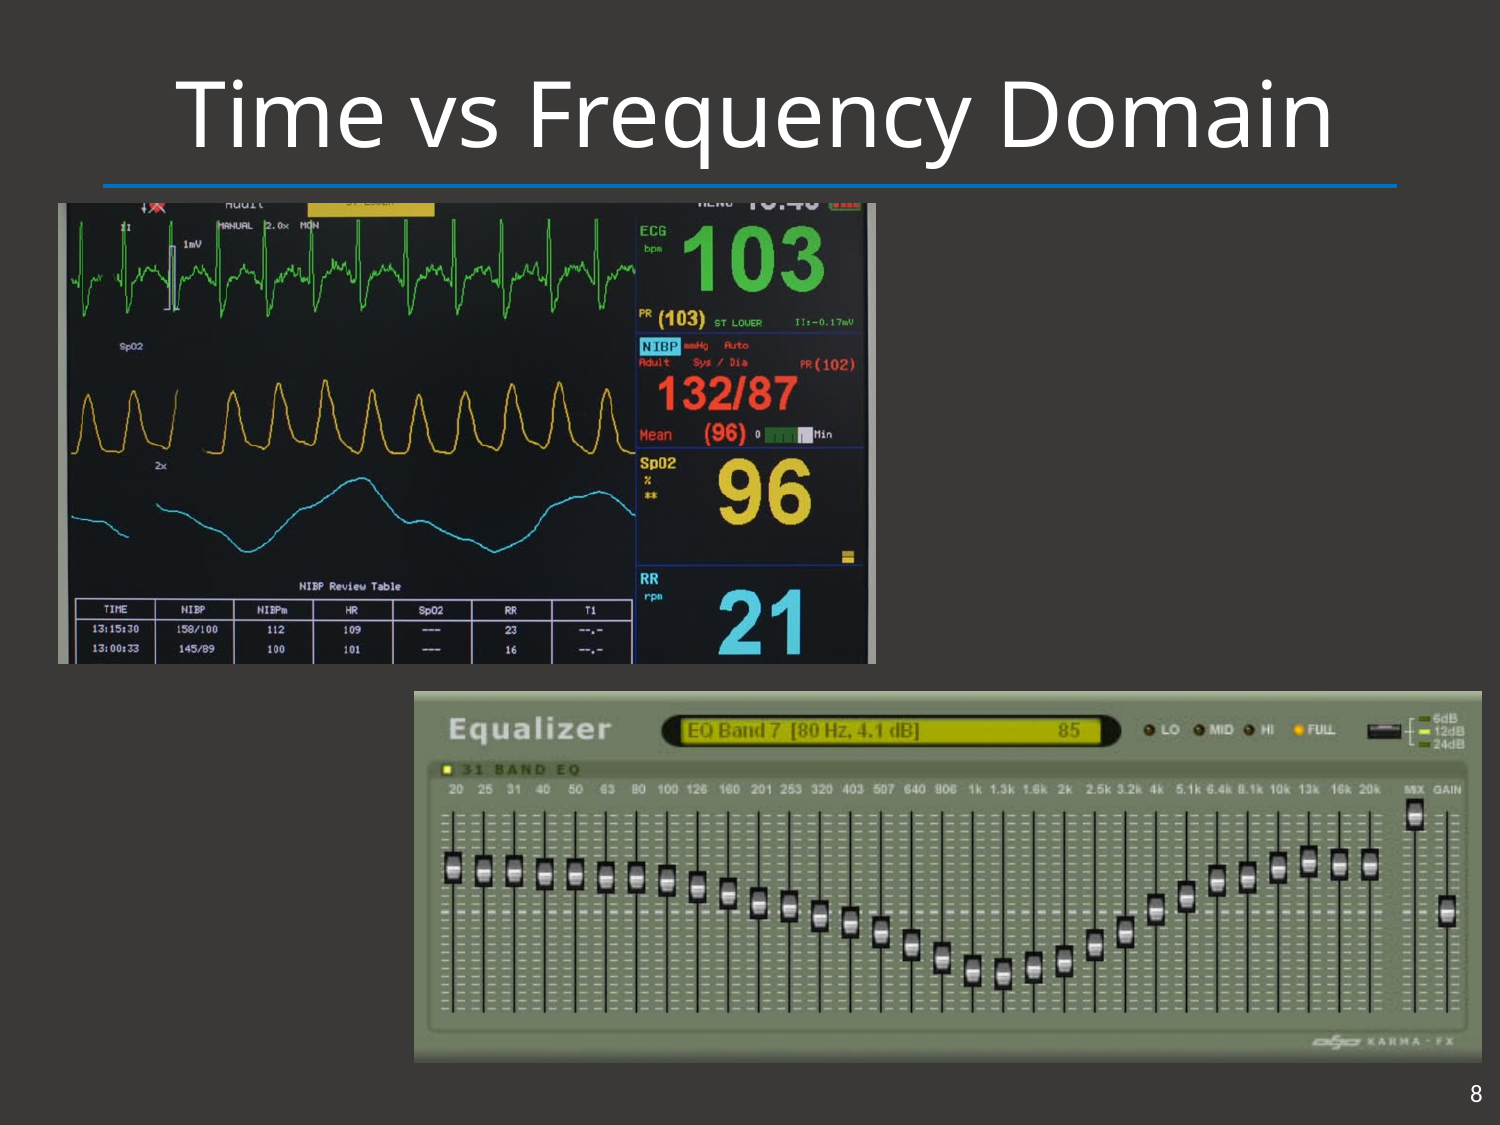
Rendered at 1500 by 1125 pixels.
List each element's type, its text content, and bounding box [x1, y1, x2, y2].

picture [58, 203, 876, 664]
slide_number 8 [1160, 1062, 1498, 1123]
picture [414, 691, 1482, 1063]
title Time vs Frequency Domain [76, 36, 1437, 200]
